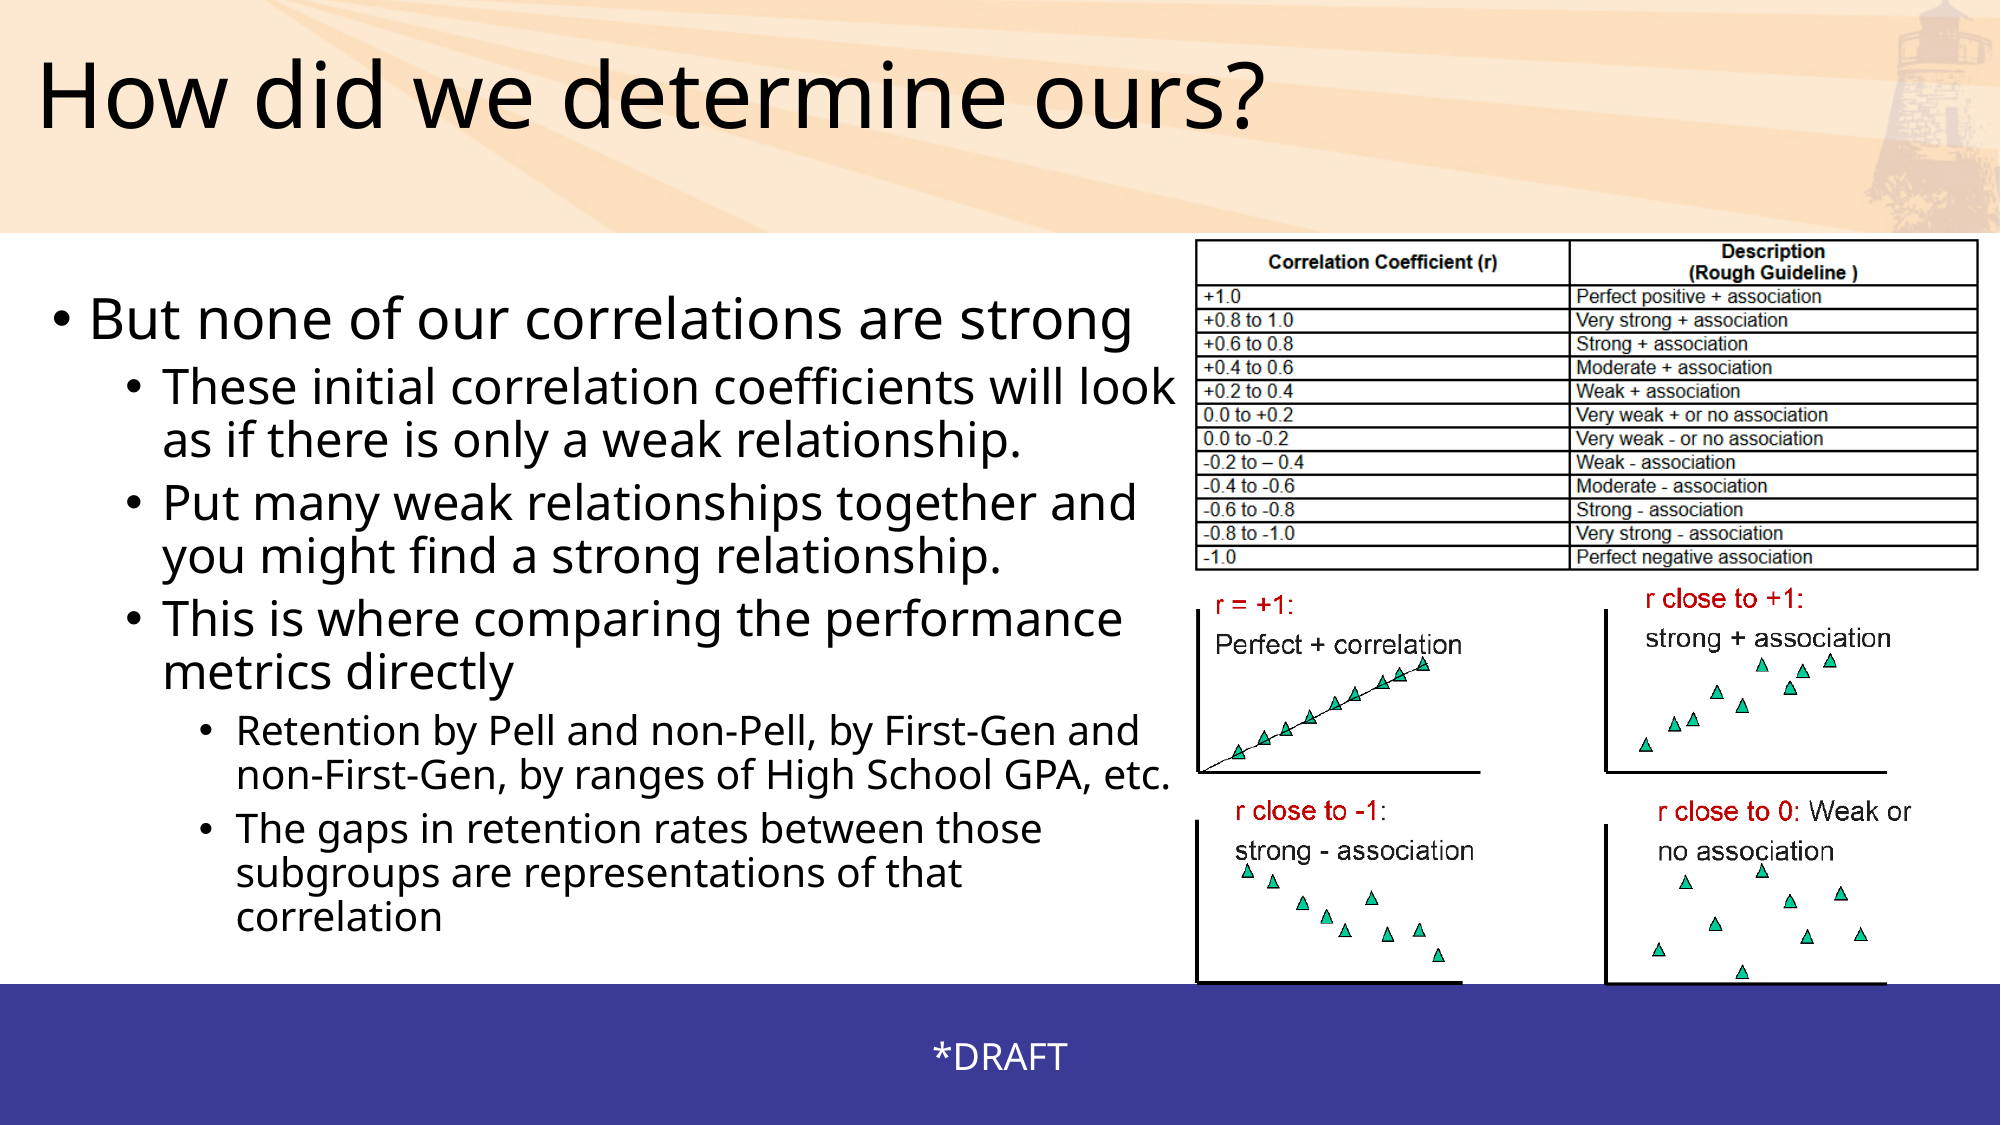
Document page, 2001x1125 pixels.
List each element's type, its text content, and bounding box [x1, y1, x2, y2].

picture [0, 0, 2000, 233]
picture [1194, 237, 1980, 986]
text_box But none of our correlations are strong These initial correlation coefficients will look as if there is only a weak relationship. Put many weak relationships together and you might find a strong relationship. This is where comparing the performance metrics directly Retention by Pell and non-Pell, by First-Gen and non-First-Gen, by ranges of High School GPA, etc. The gaps in retention rates between those subgroups are representations of that correlation [36, 282, 1195, 997]
text_box *DRAFT [0, 984, 2000, 1125]
